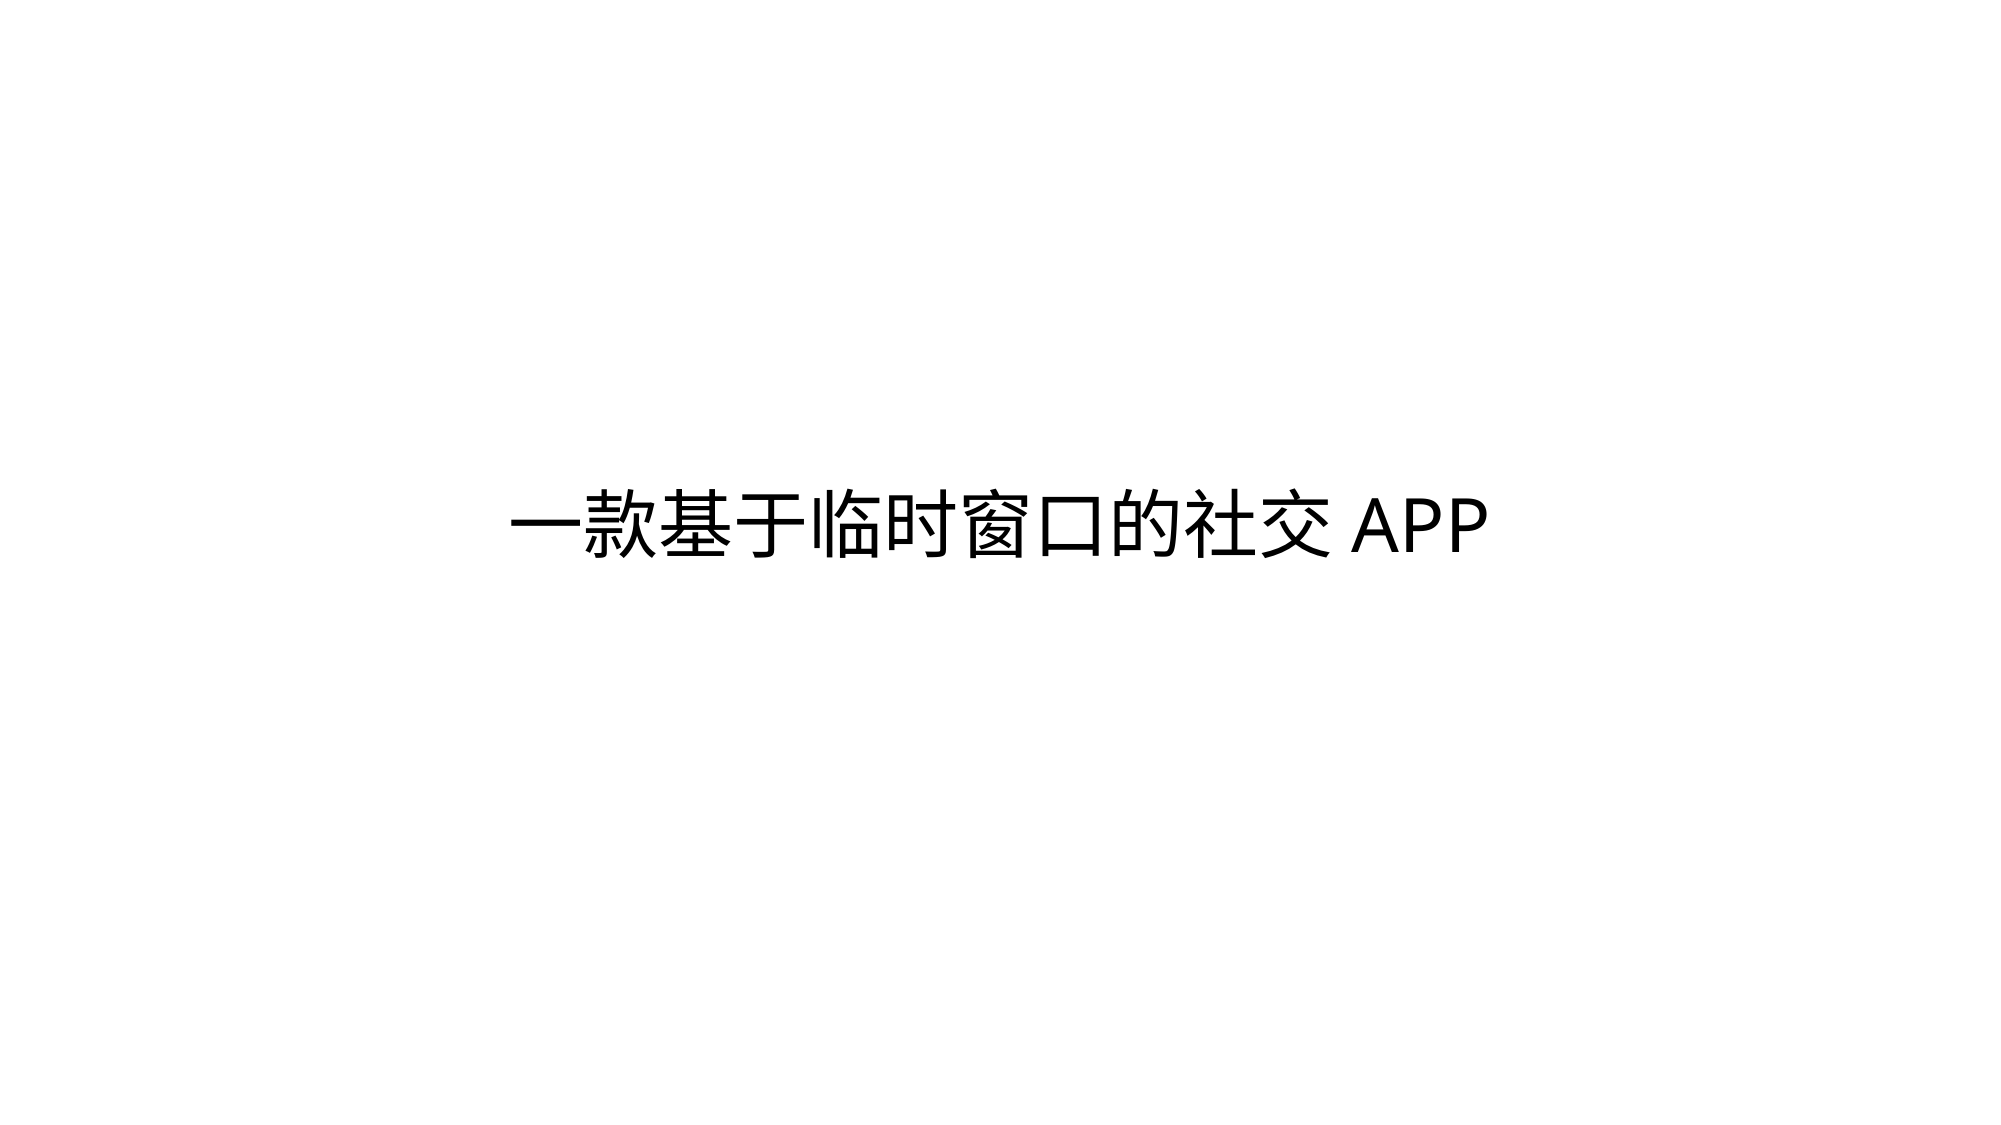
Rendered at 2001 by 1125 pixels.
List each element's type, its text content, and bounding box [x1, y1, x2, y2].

title 一款基于临时窗口的社交APP [249, 184, 1750, 576]
